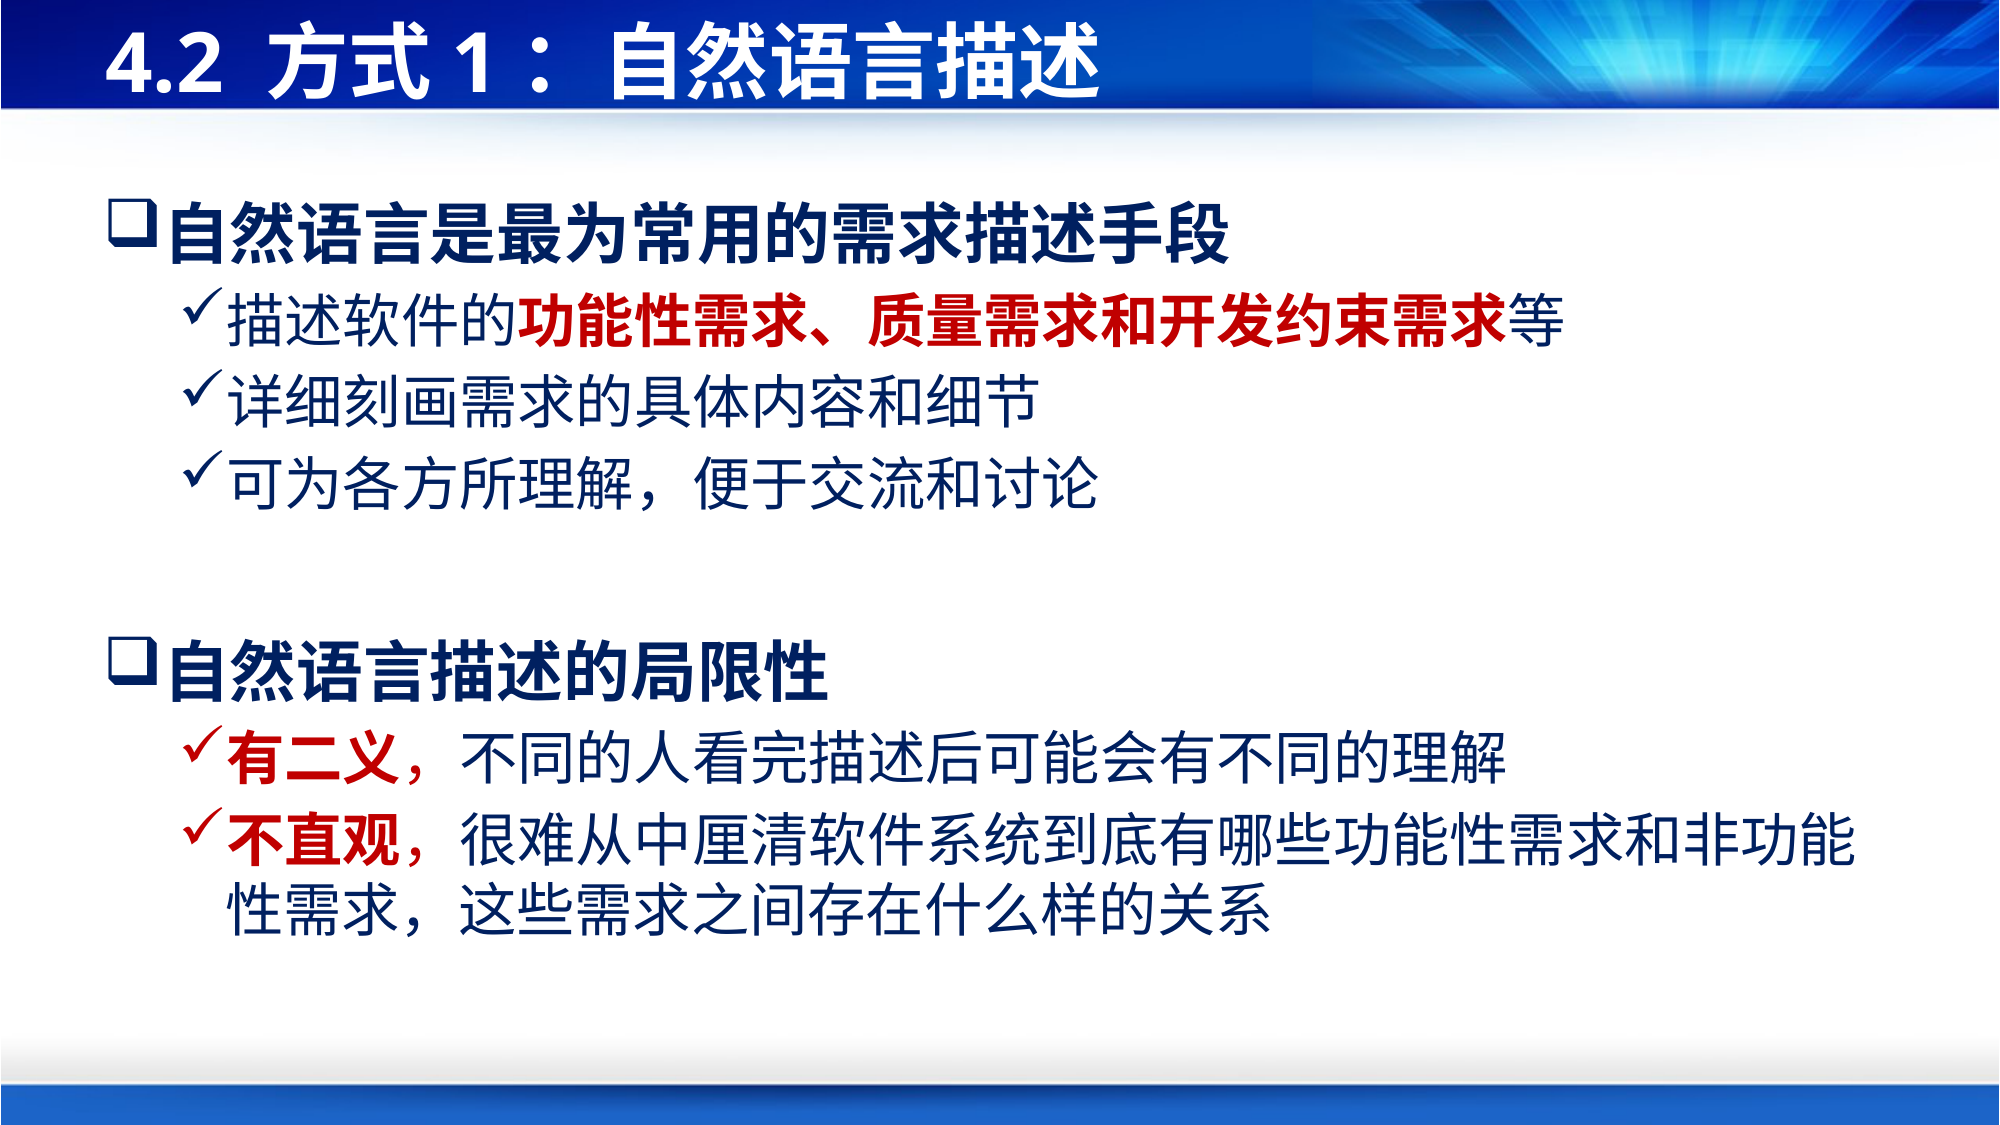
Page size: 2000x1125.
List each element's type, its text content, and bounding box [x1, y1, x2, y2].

list 自然语言是最为常用的需求描述手段 描述软件的功能性需求、质量需求和开发约束需求等 详细刻画需求的具体内容和细节 可为各方所理解，便于交流和讨论 自然语言描述的局限性 有二义，不同的人看完描述后可能会有不同的理解 不直观，很难从中厘清软件系统到底有哪些功能性需求和非功能性需求，这些需求之间存在什么样的关系 [88, 184, 1880, 1012]
title 4.2 方式1：自然语言描述 [90, 1, 1880, 118]
picture [1, 0, 1999, 1125]
